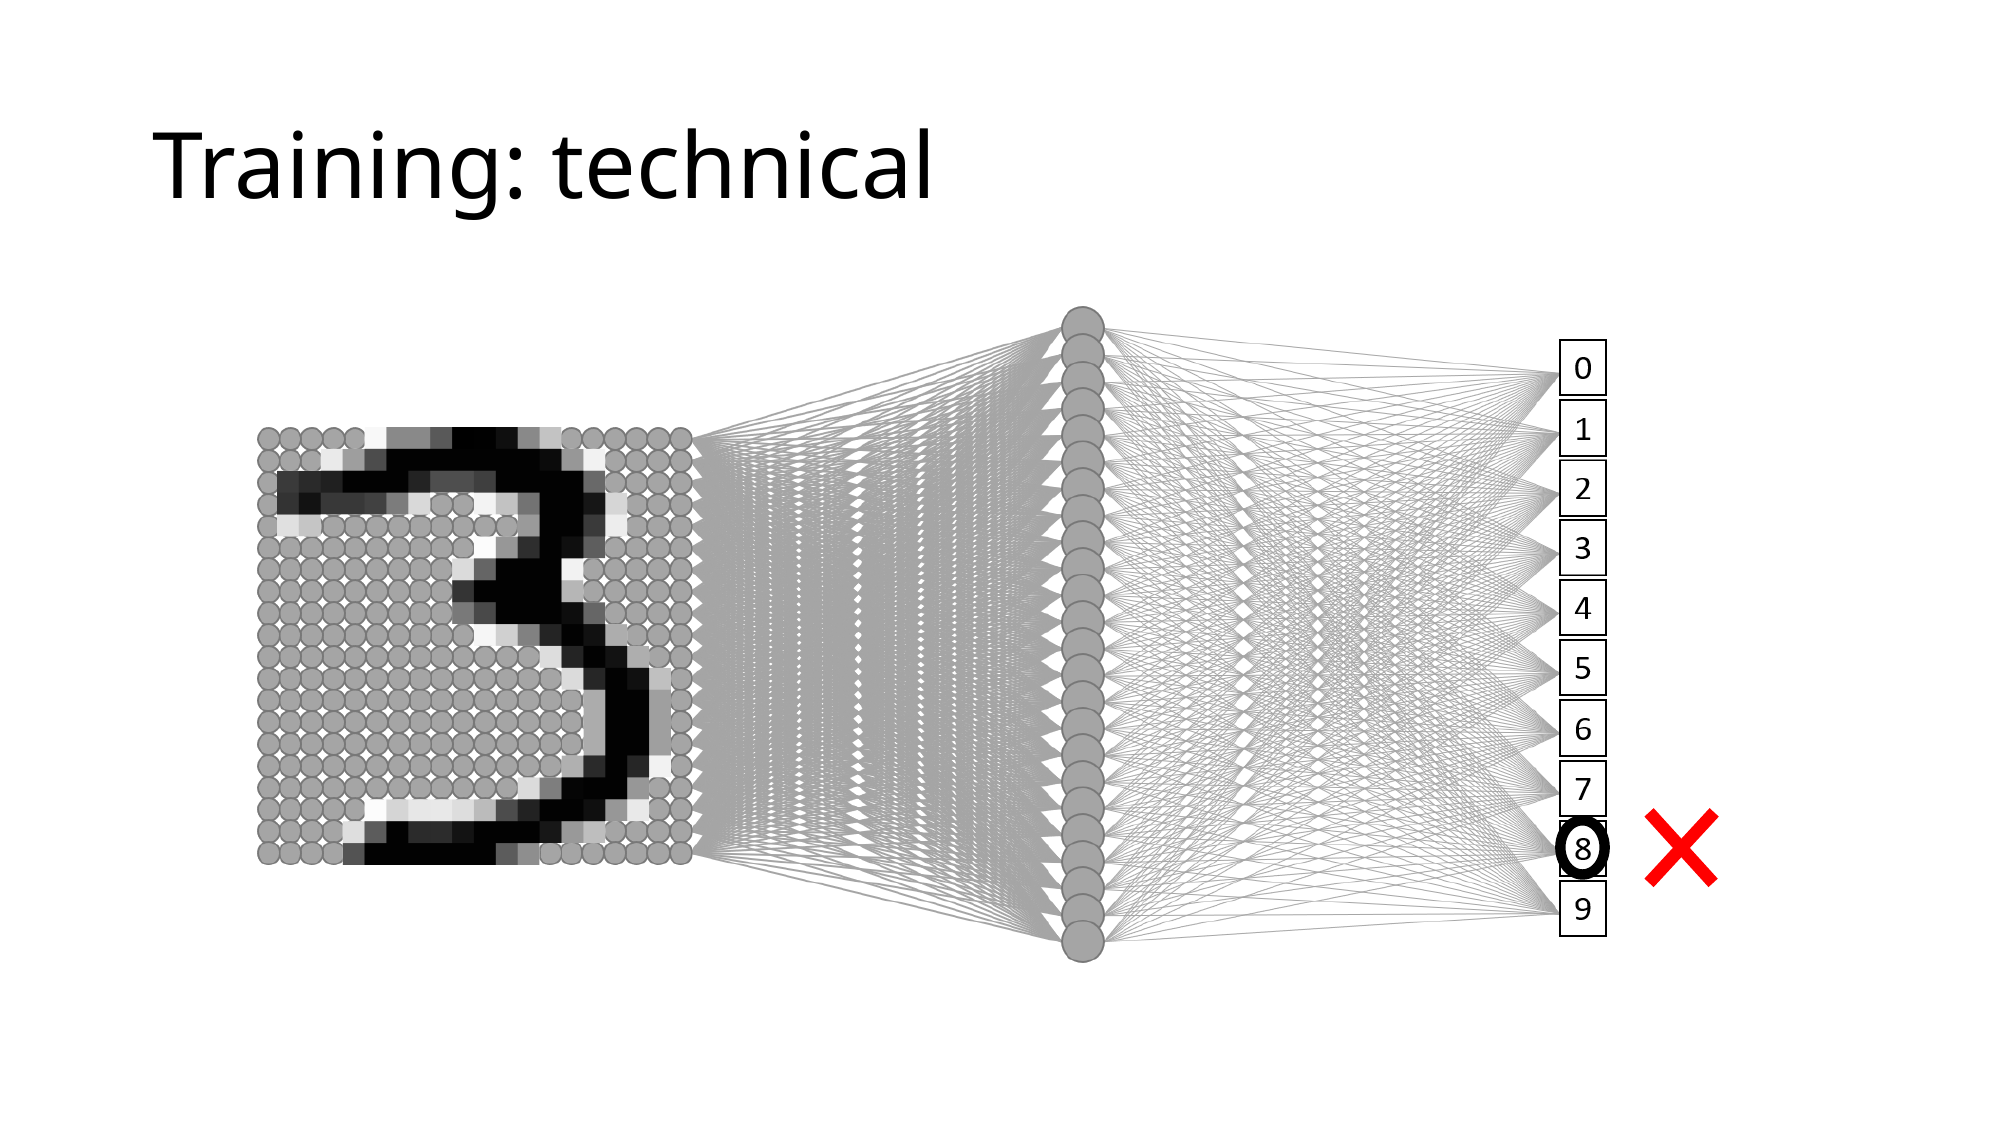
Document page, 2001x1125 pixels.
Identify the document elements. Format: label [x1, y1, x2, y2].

picture [224, 267, 1650, 998]
text_box [1649, 812, 1715, 883]
title [137, 59, 1863, 278]
